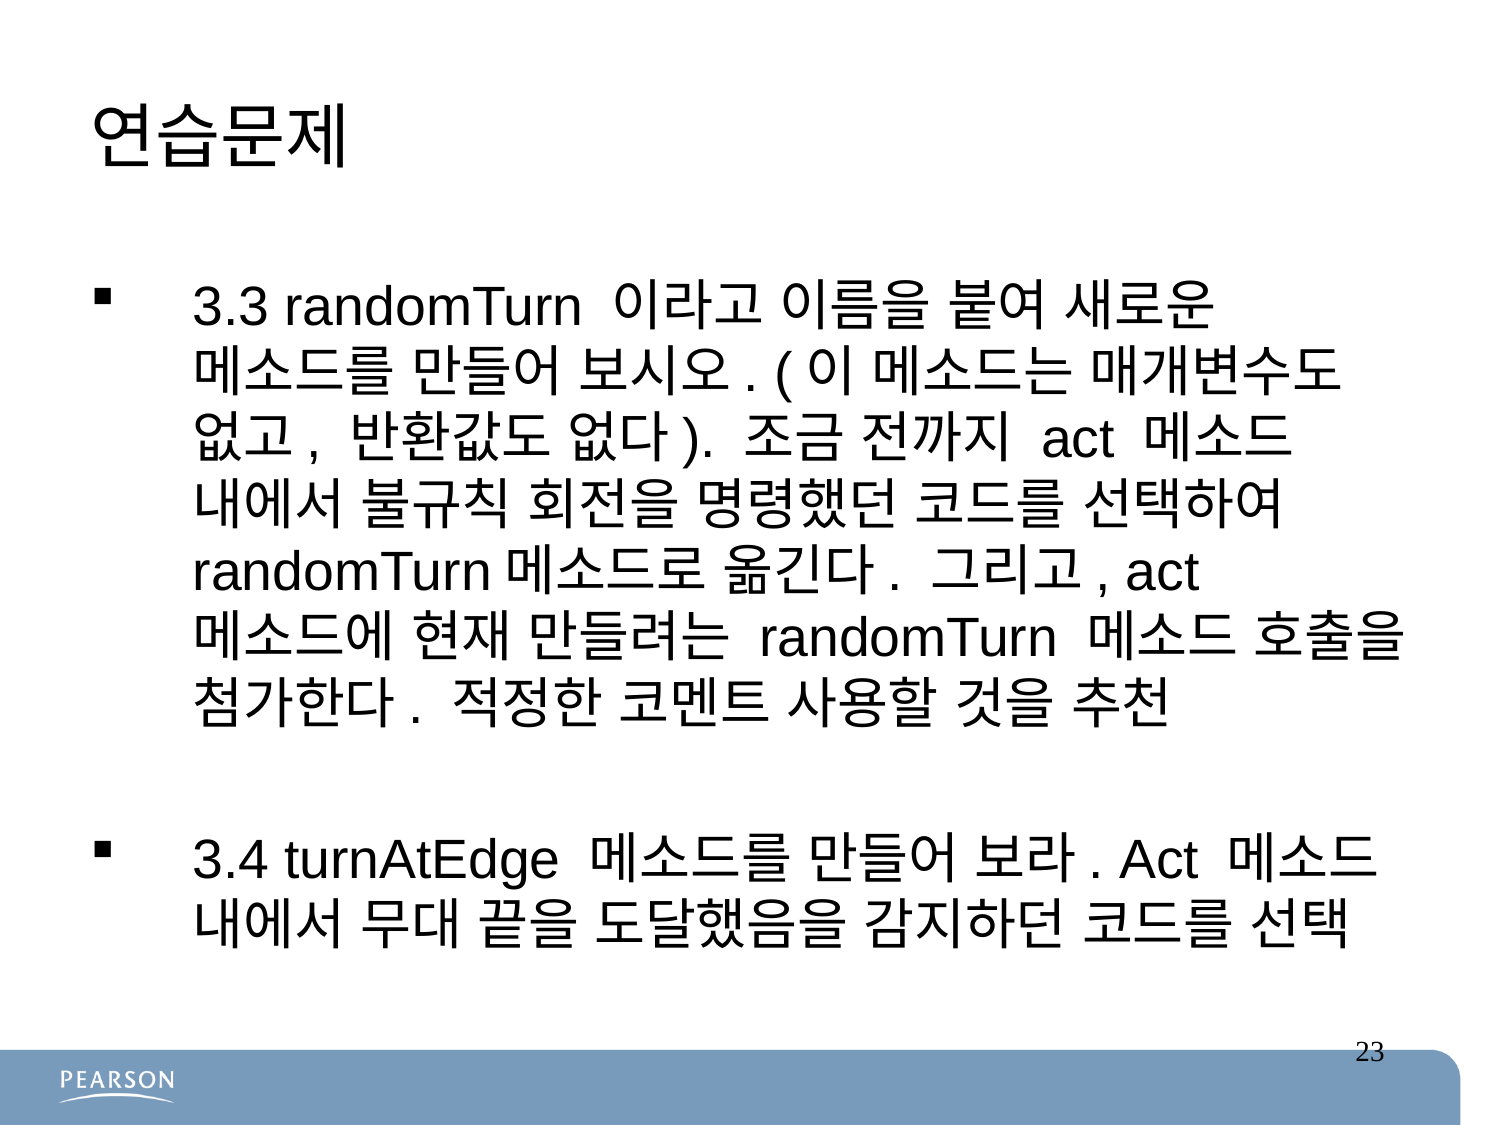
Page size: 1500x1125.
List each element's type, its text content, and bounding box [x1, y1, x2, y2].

slide_number 23 [1049, 1024, 1401, 1103]
picture [0, 1047, 1475, 1125]
title 연습문제 [74, 44, 1426, 233]
list 3.3 randomTurn 이라고 이름을 붙여 새로운 메소드를 만들어 보시오. (이 메소드는 매개변수도 없고, 반환값도 없다). 조금 전까지 act 메소드 내에서 불규칙 회전을 명령했던 코드를 선택하여 randomTurn메소드로 옮긴다. 그리고, act 메소드에 현재 만들려는 randomTurn 메소드 호출을 첨가한다. 적정한 코멘트 사용할 것을 추천 3.4 turnAtEdge 메소드를 만들어 보라. Act 메소드 내에서 무대 끝을 도달했음을 감지하던 코드를 선택 [74, 262, 1426, 1006]
